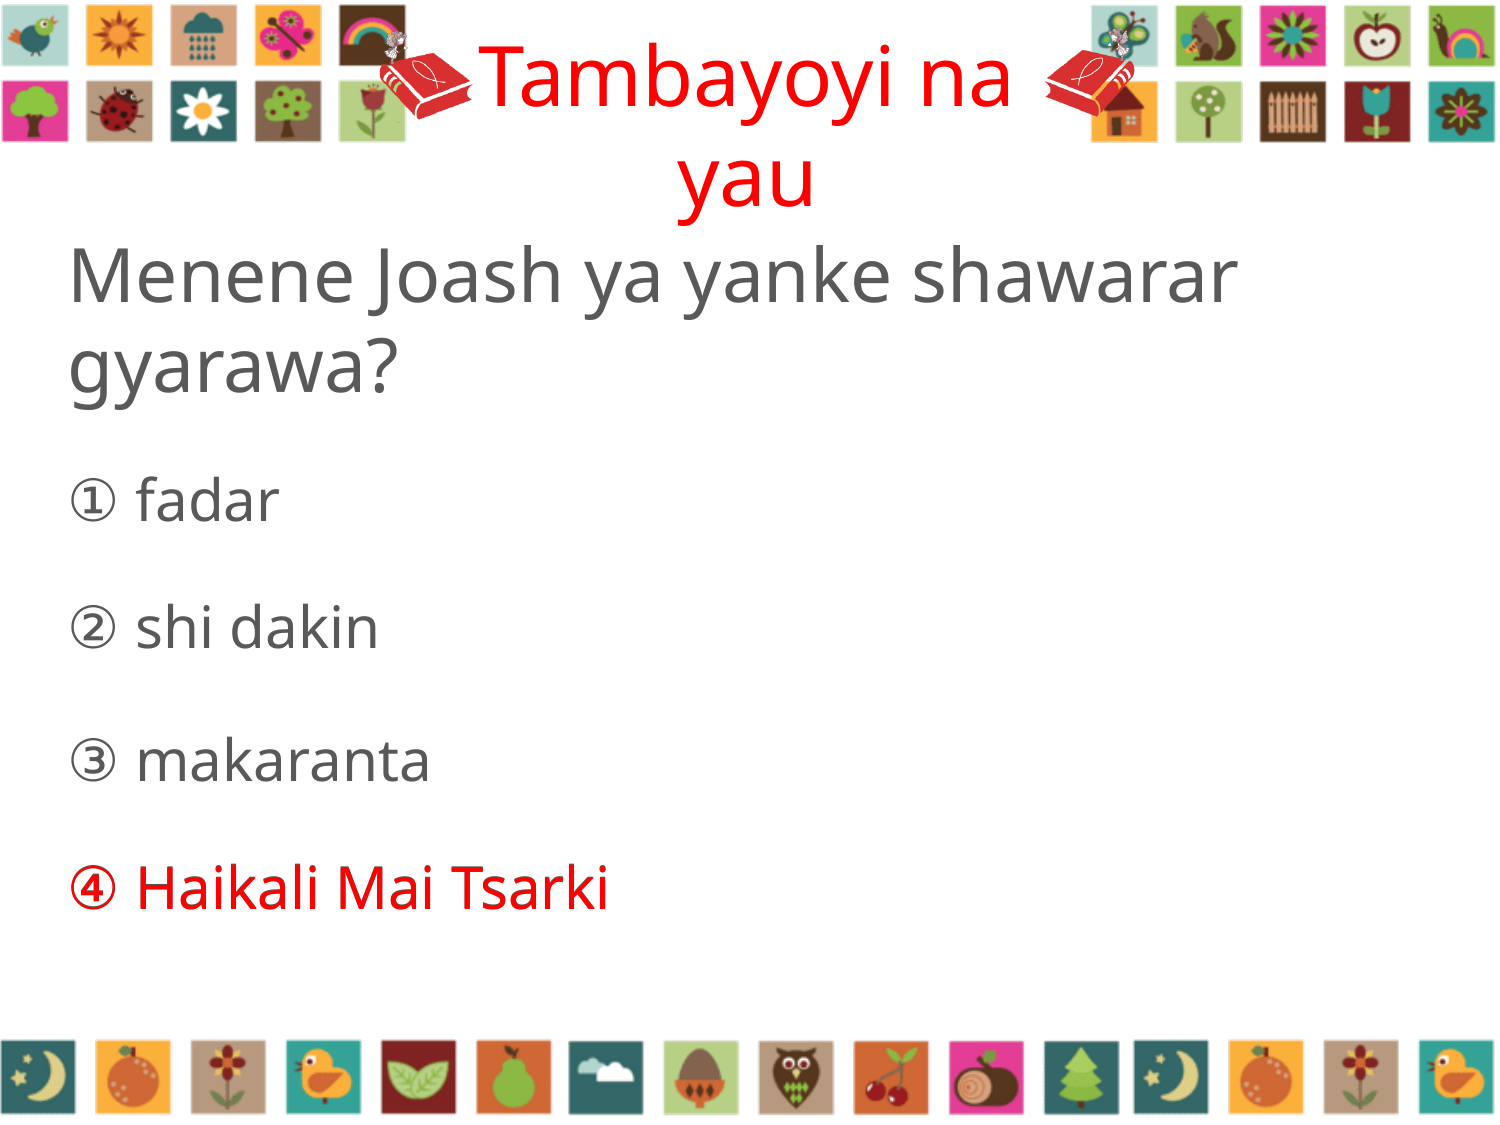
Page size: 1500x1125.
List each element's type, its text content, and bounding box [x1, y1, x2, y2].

picture [0, 3, 505, 150]
text_box ③ makaranta [53, 716, 1483, 801]
text_box ④ Haikali Mai Tsarki [53, 843, 1483, 929]
text_box ② shi dakin [53, 582, 1436, 668]
picture [1013, 3, 1500, 150]
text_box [0, 1028, 1500, 1118]
text_box Menene Joash ya yanke shawarar gyarawa? [53, 219, 1436, 415]
text_box Tambayoyi na yau [414, 16, 1080, 219]
text_box ① fadar [53, 456, 1436, 541]
